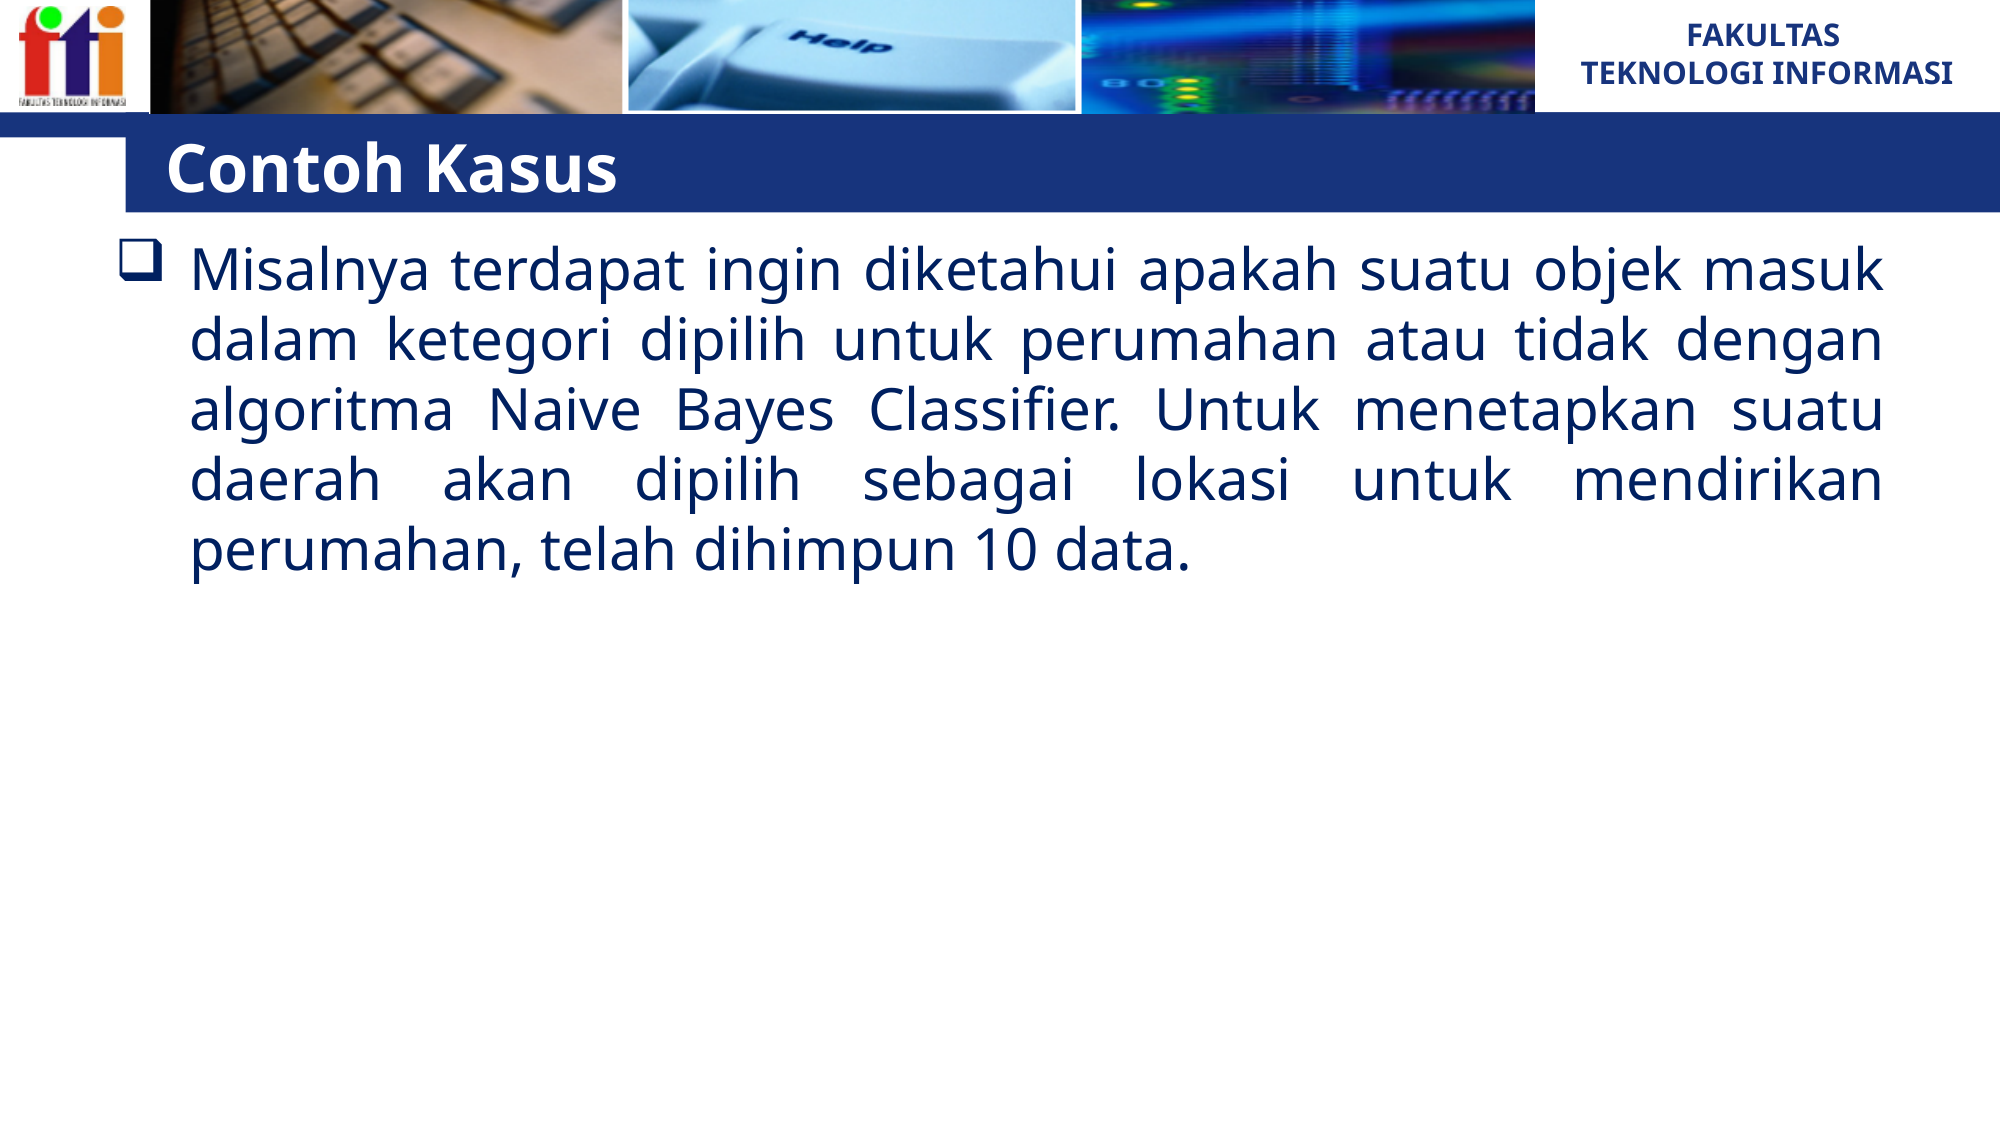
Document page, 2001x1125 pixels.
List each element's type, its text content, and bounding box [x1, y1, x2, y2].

picture [19, 6, 126, 106]
list Misalnya terdapat ingin diketahui apakah suatu objek masuk dalam ketegori dipilih untuk perumahan atau tidak dengan algoritma Naive Bayes Classifier. Untuk menetapkan suatu daerah akan dipilih sebagai lokasi untuk mendirikan perumahan, telah dihimpun 10 data. [99, 224, 1901, 1038]
picture [149, 0, 1535, 114]
title Contoh Kasus [149, 119, 1934, 213]
